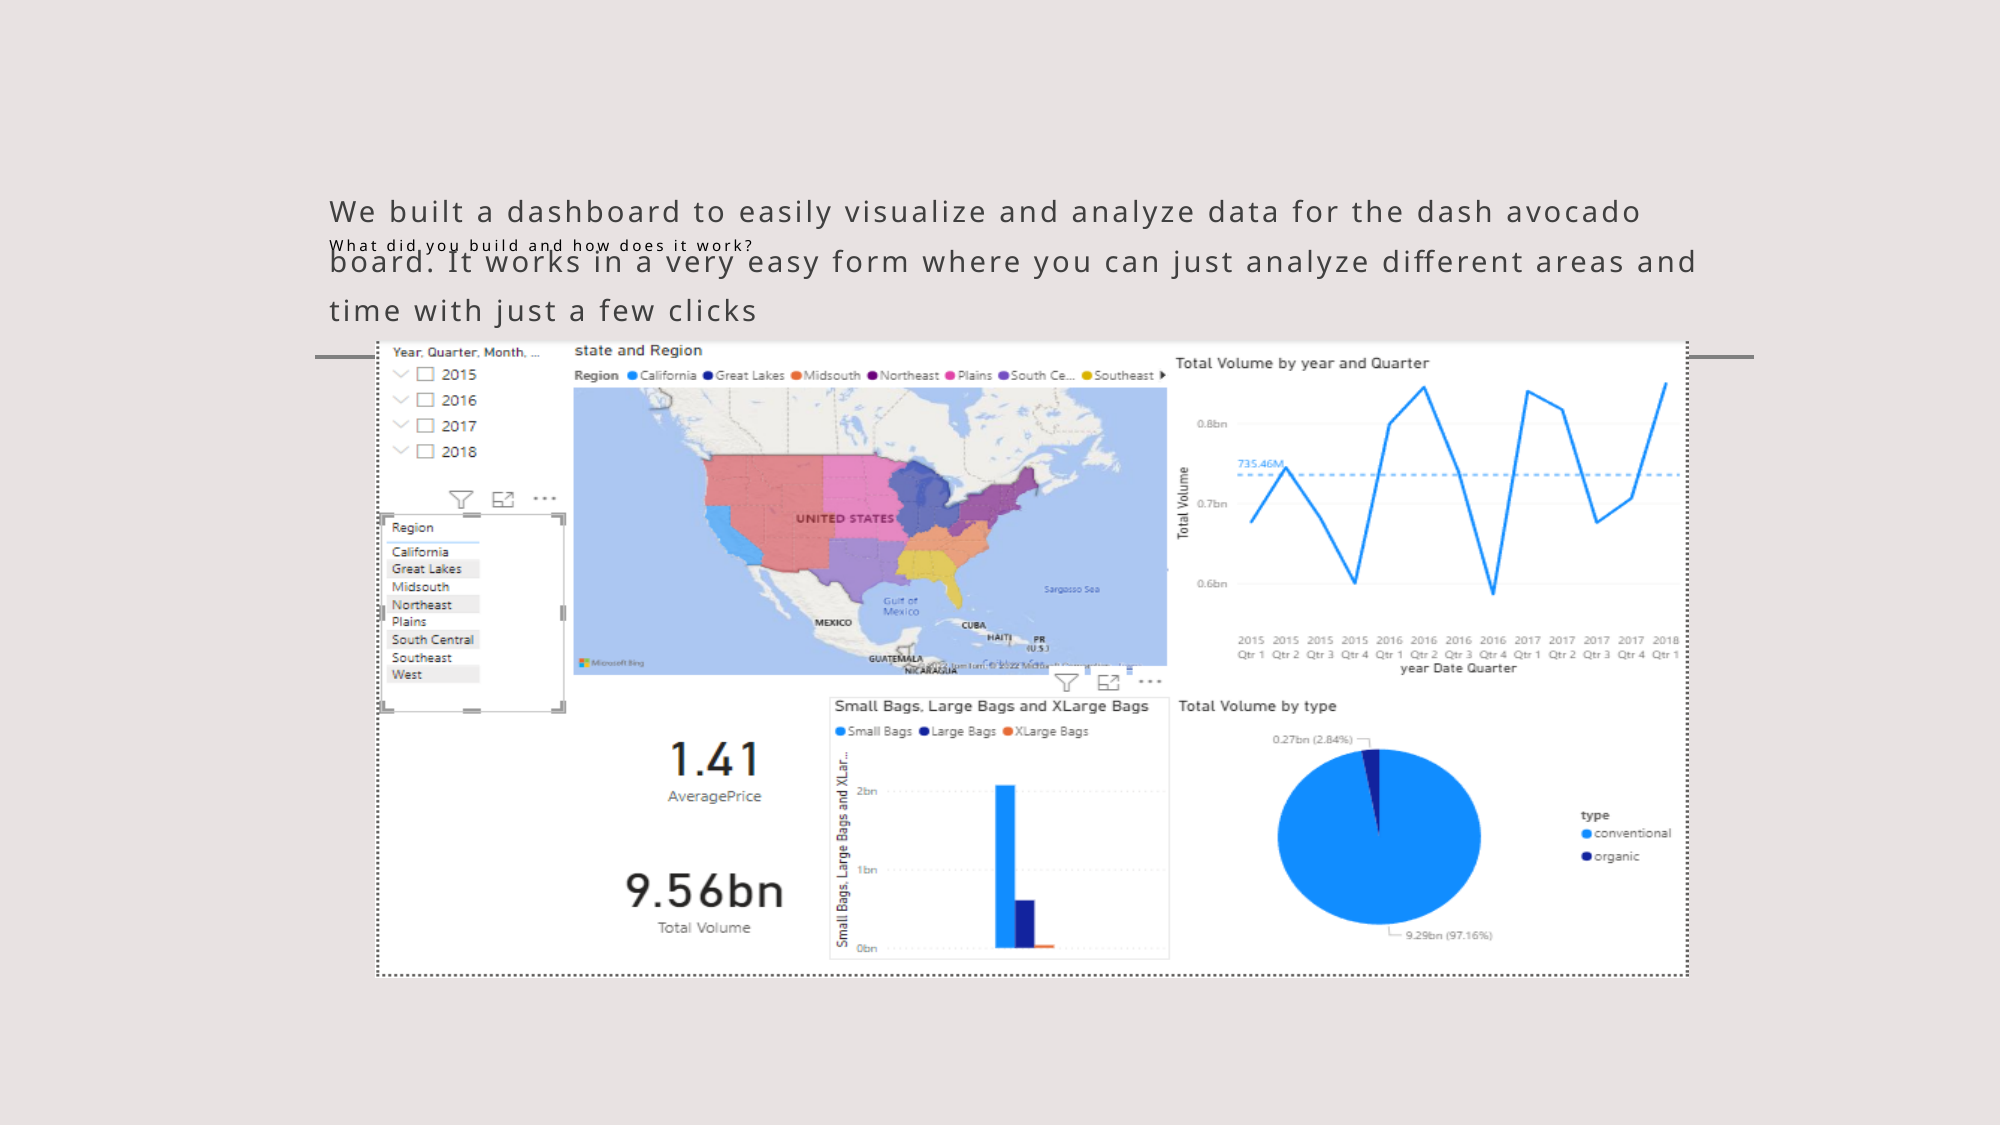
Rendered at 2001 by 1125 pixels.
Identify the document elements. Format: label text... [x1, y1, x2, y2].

list We built a dashboard to easily visualize and analyze data for the dash avocado board. It works in a very easy form where you can just analyze different areas and time with just a few clicks [311, 107, 1751, 707]
picture [375, 340, 1689, 978]
